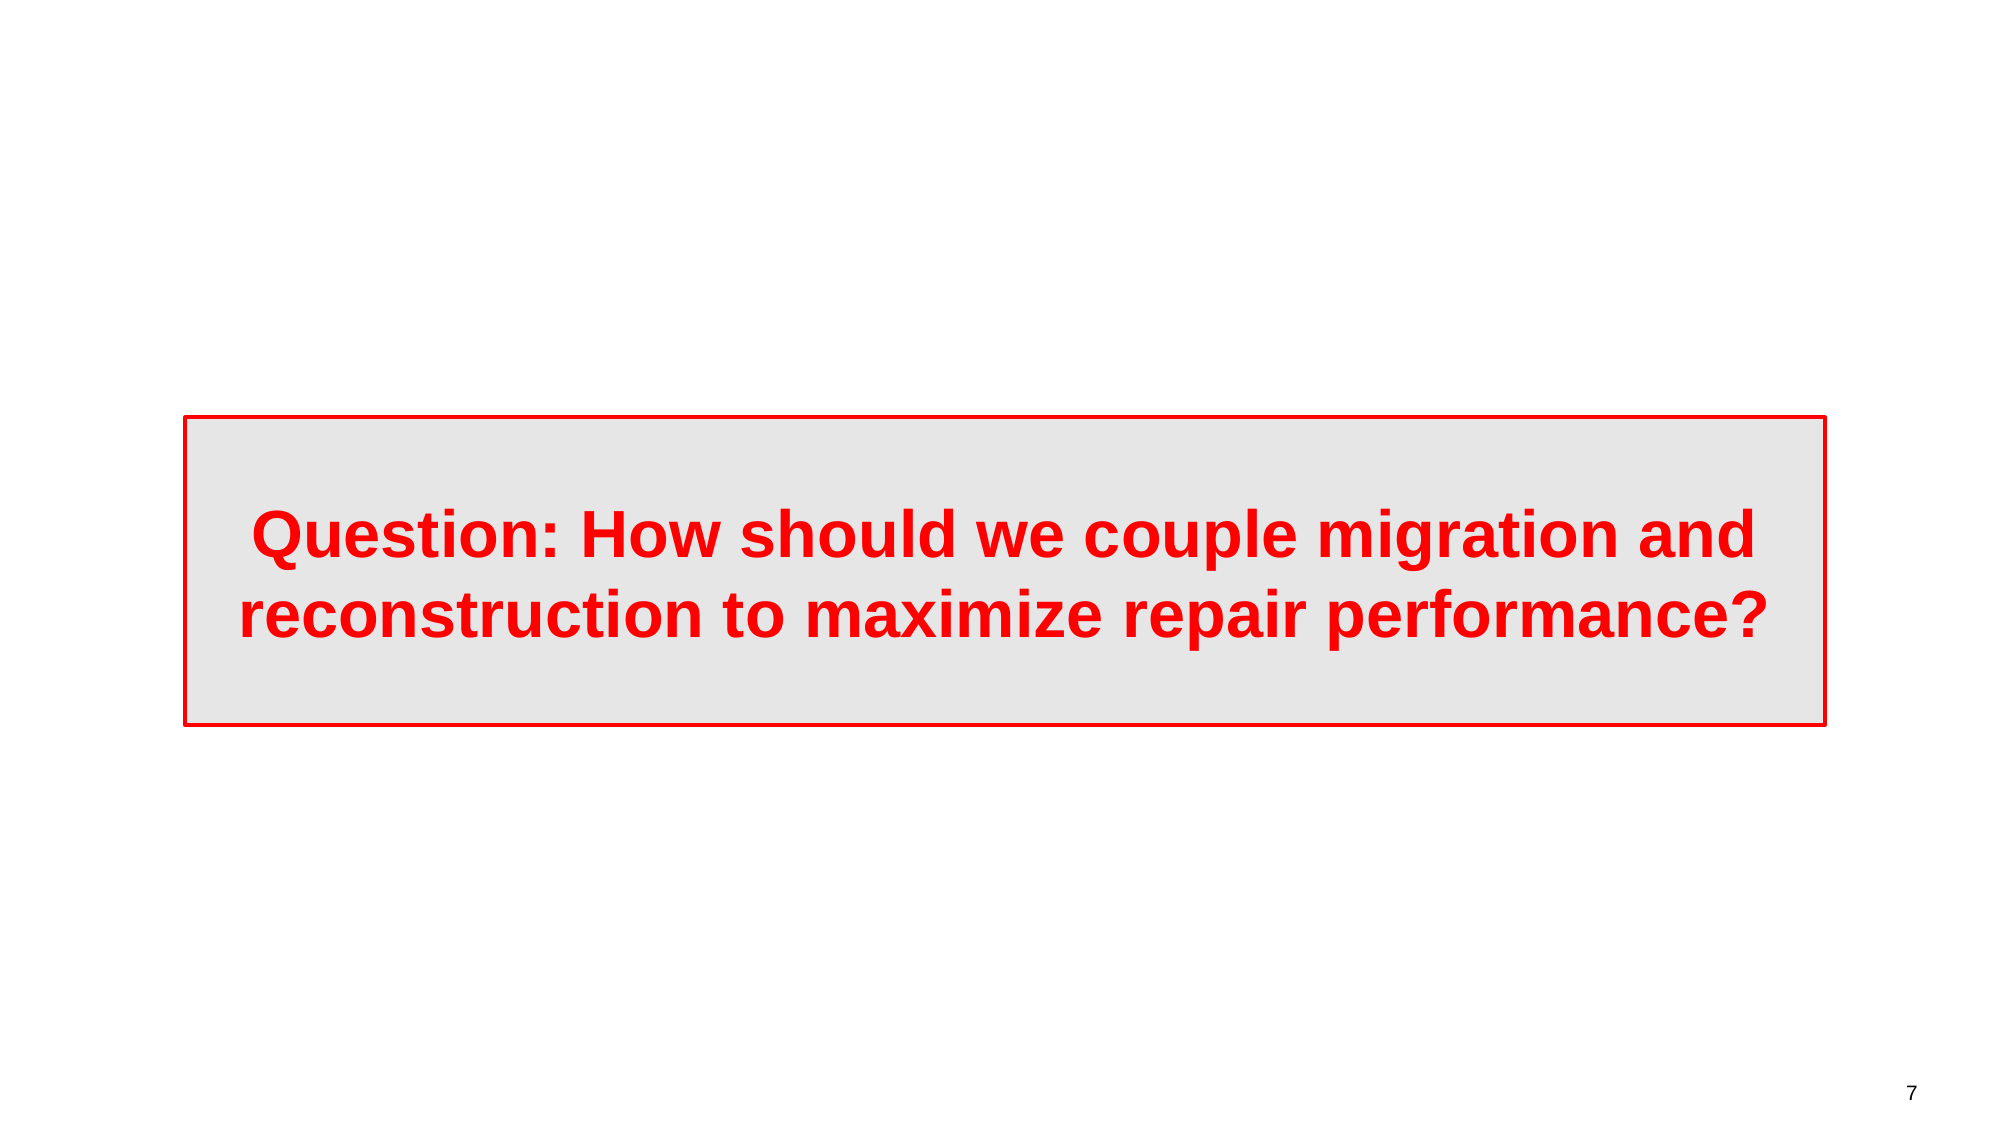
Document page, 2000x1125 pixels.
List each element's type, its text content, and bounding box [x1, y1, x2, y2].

slide_number 7 [1466, 1072, 1933, 1125]
text_box Question: How should we couple migration and reconstruction to maximize repair performance? [183, 415, 1827, 727]
